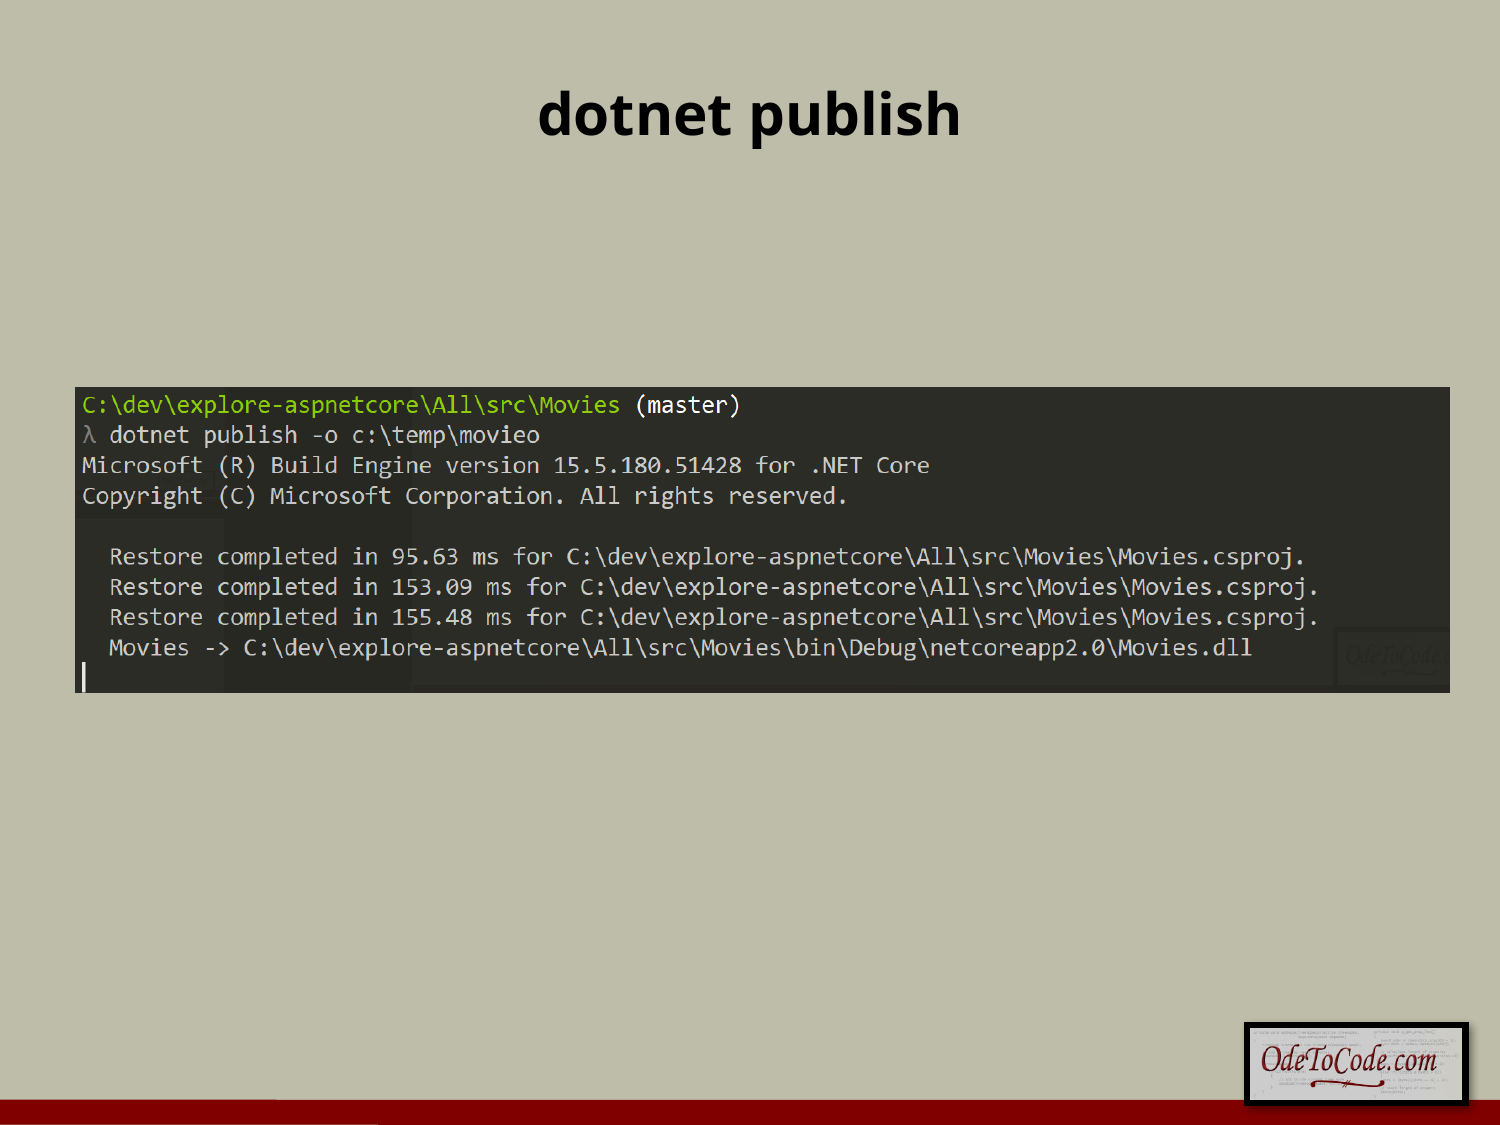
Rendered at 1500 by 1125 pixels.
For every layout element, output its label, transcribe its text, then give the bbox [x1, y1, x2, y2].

picture [74, 387, 1450, 693]
title dotnet publish [74, 49, 1426, 176]
picture [1250, 1028, 1462, 1100]
